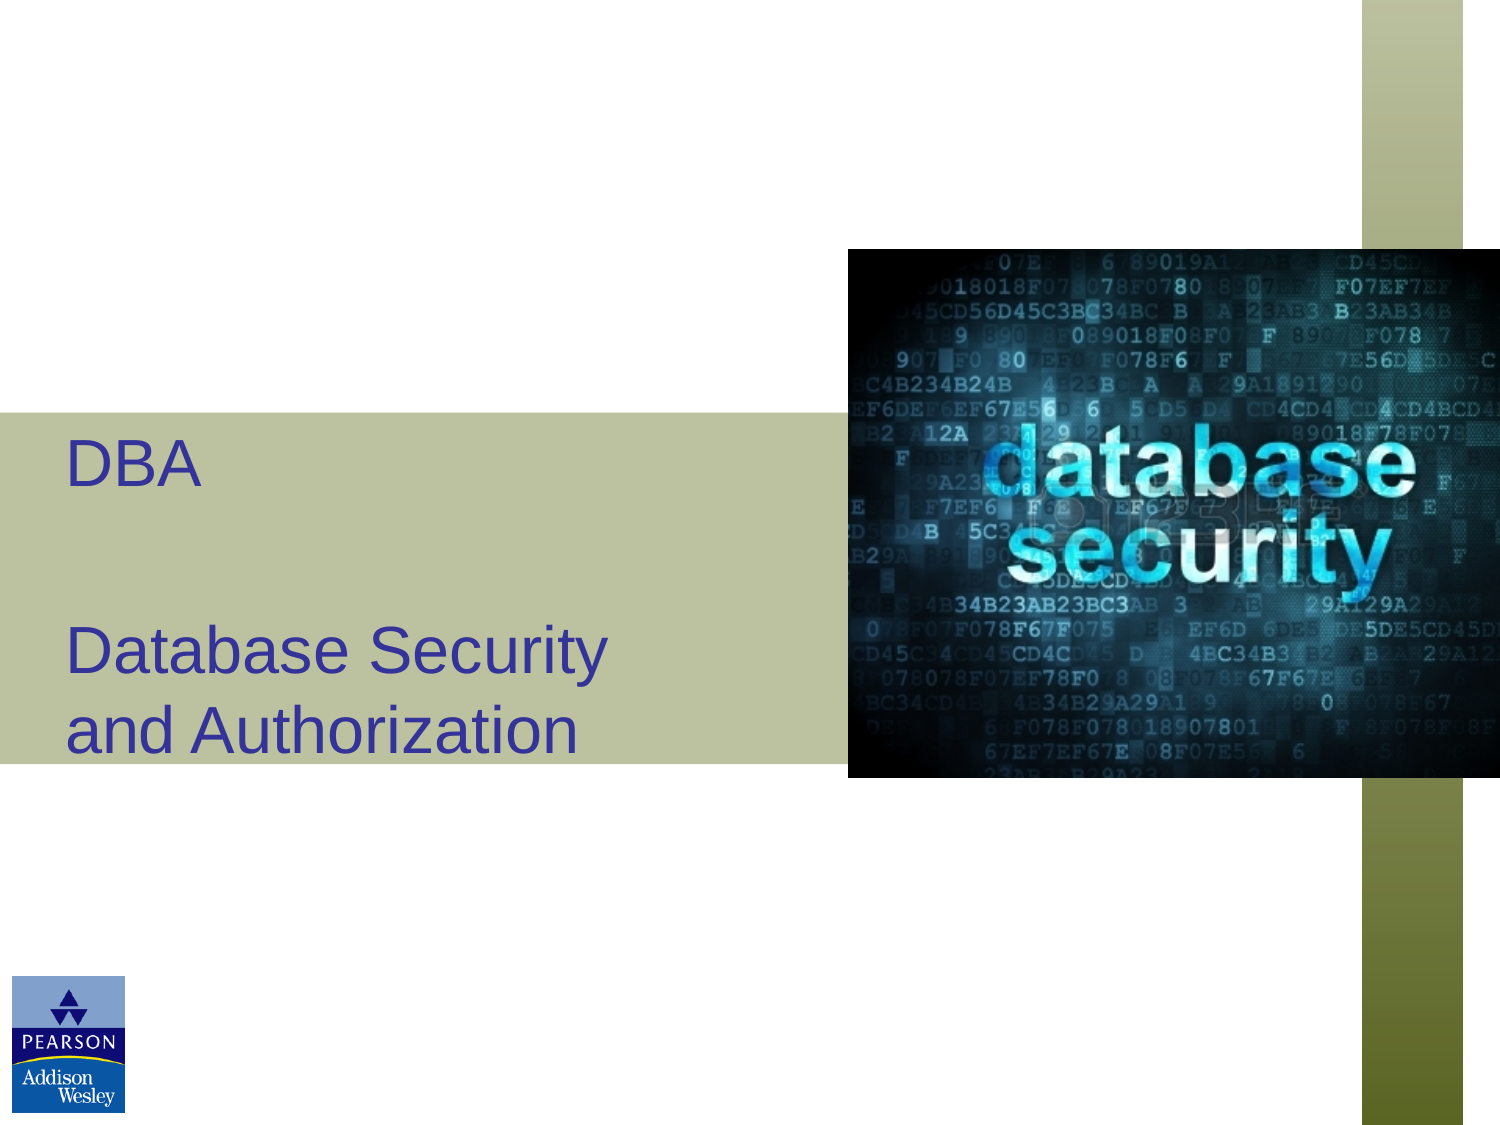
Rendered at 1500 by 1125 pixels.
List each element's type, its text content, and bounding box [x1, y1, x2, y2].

subtitle DBA Database Security and Authorization [50, 412, 848, 725]
picture [848, 249, 1500, 779]
picture [12, 976, 125, 1113]
